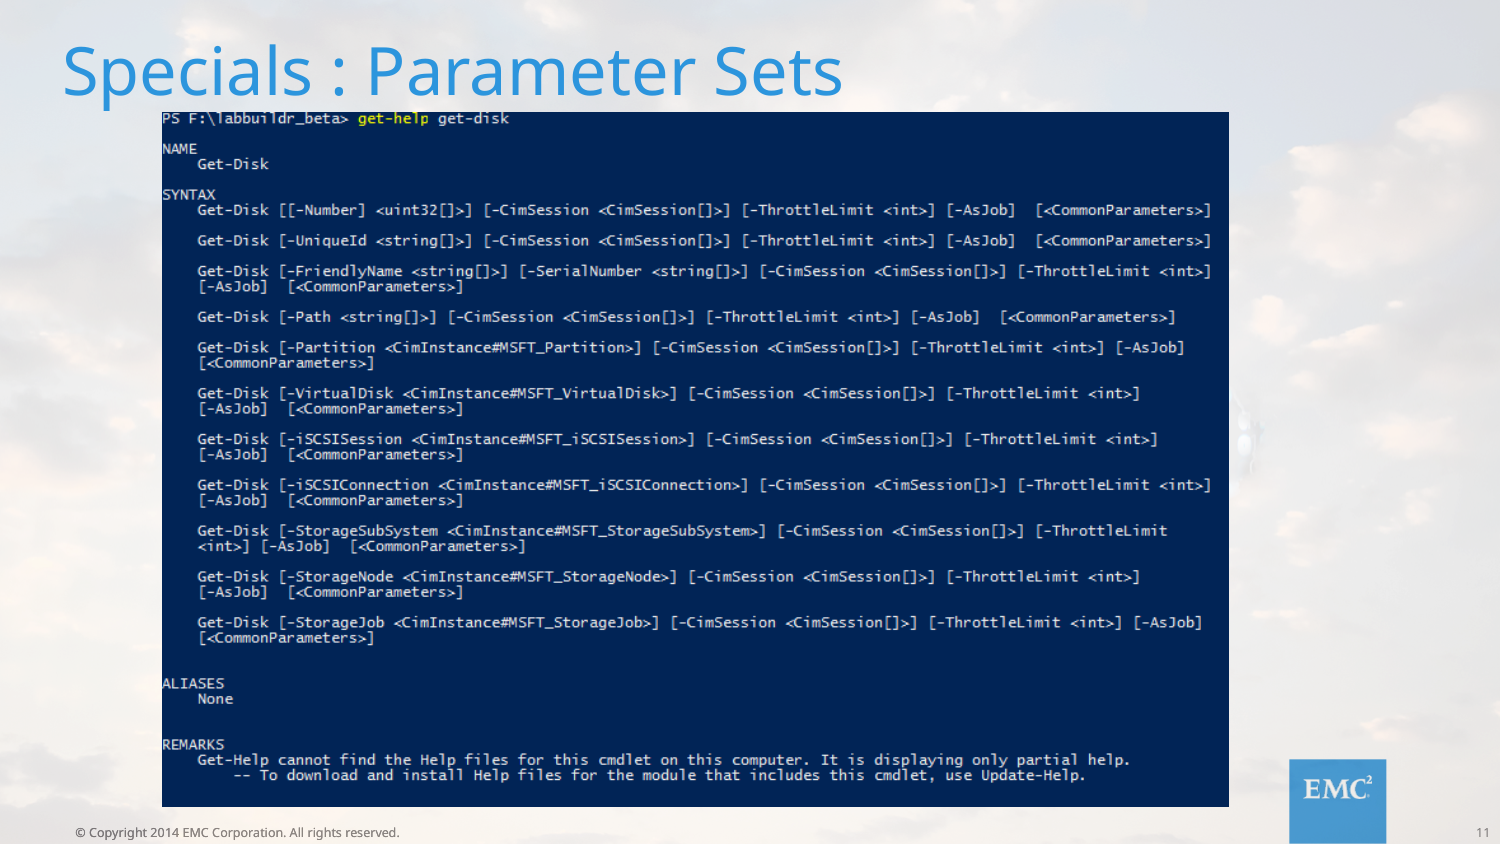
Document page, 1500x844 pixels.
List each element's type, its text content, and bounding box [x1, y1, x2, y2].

title Specials : Parameter Sets [62, 37, 1450, 113]
picture [1289, 759, 1387, 844]
picture [162, 112, 1229, 807]
